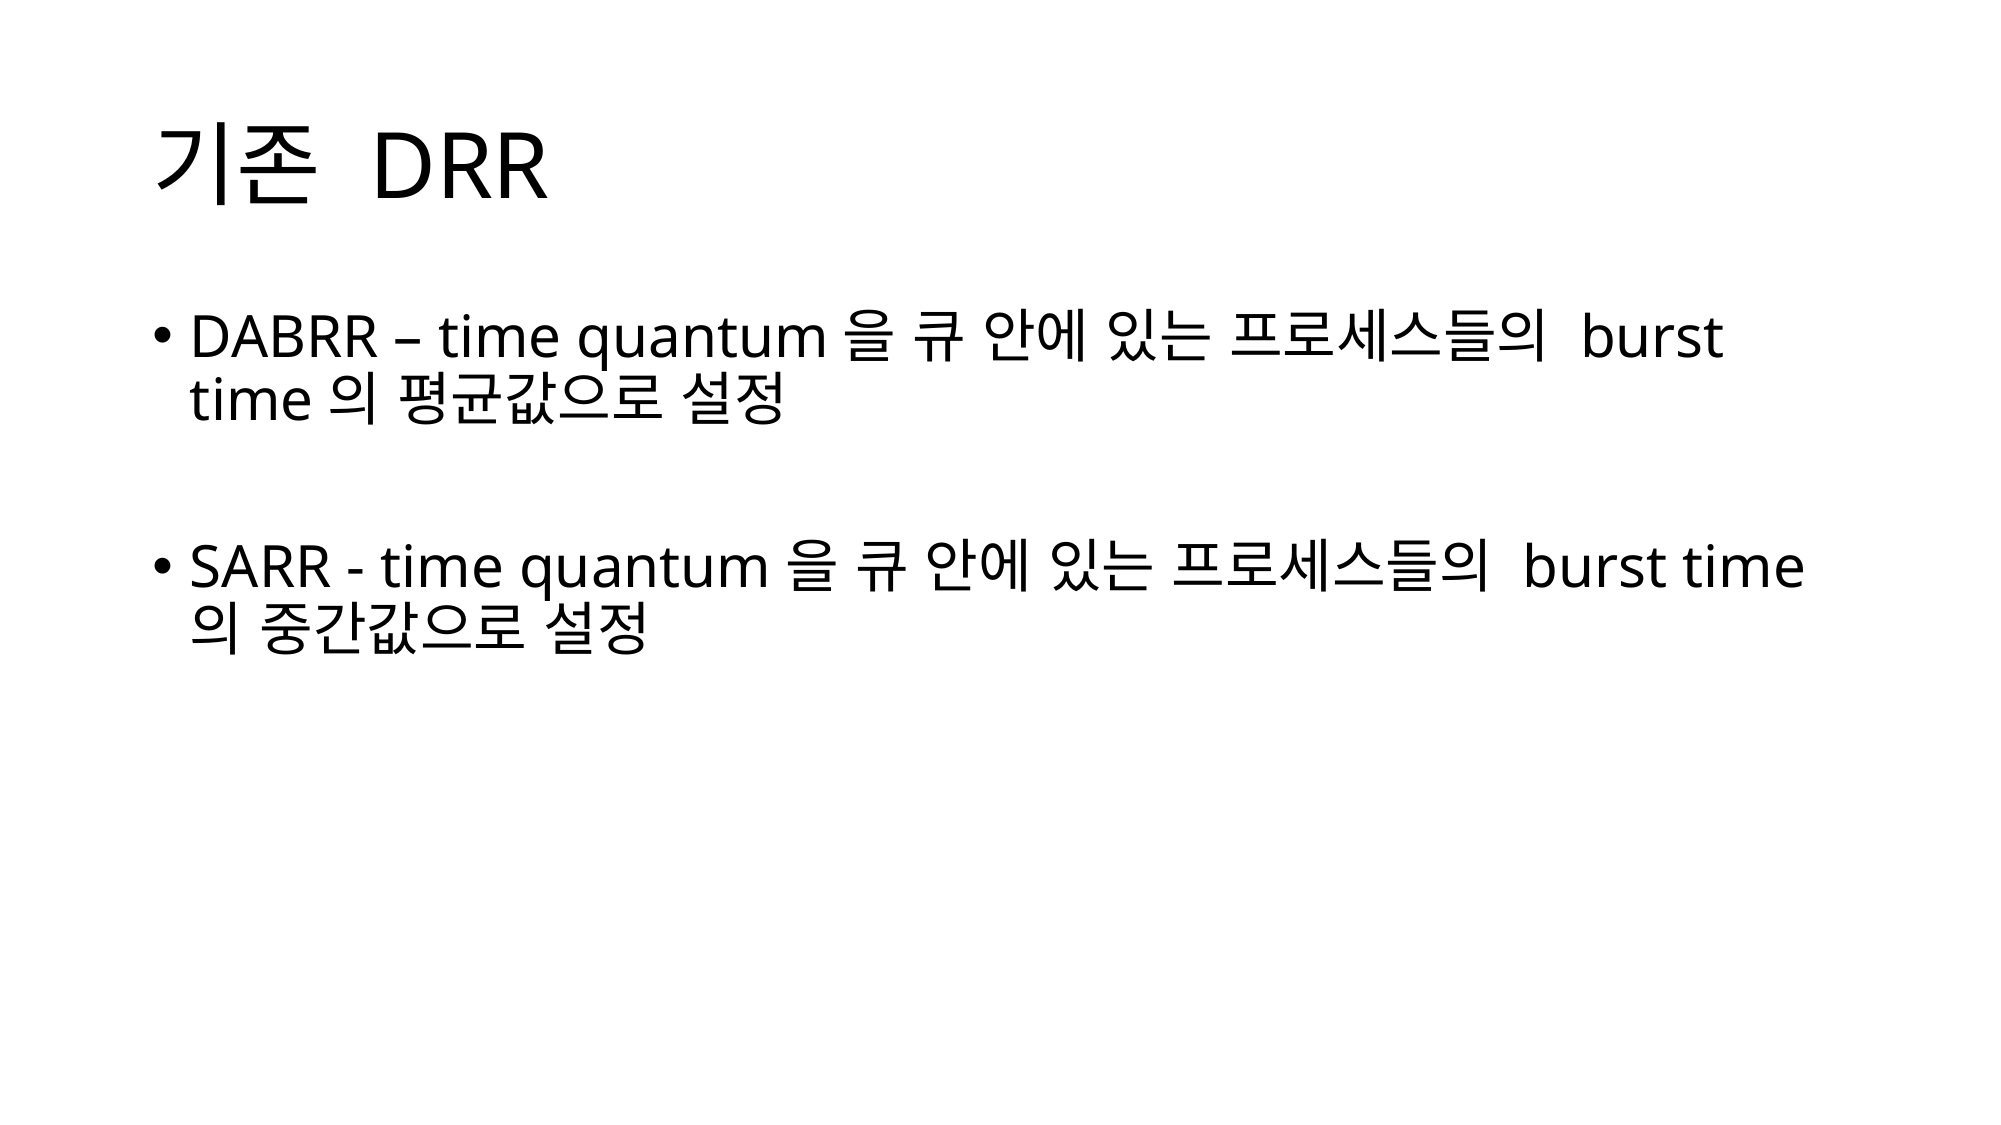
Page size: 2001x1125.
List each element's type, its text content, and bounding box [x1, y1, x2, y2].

list DABRR – time quantum을 큐 안에 있는 프로세스들의 burst time의 평균값으로 설정 SARR - time quantum을 큐 안에 있는 프로세스들의 burst time의 중간값으로 설정 [137, 299, 1863, 1014]
title 기존 DRR [137, 59, 1863, 278]
